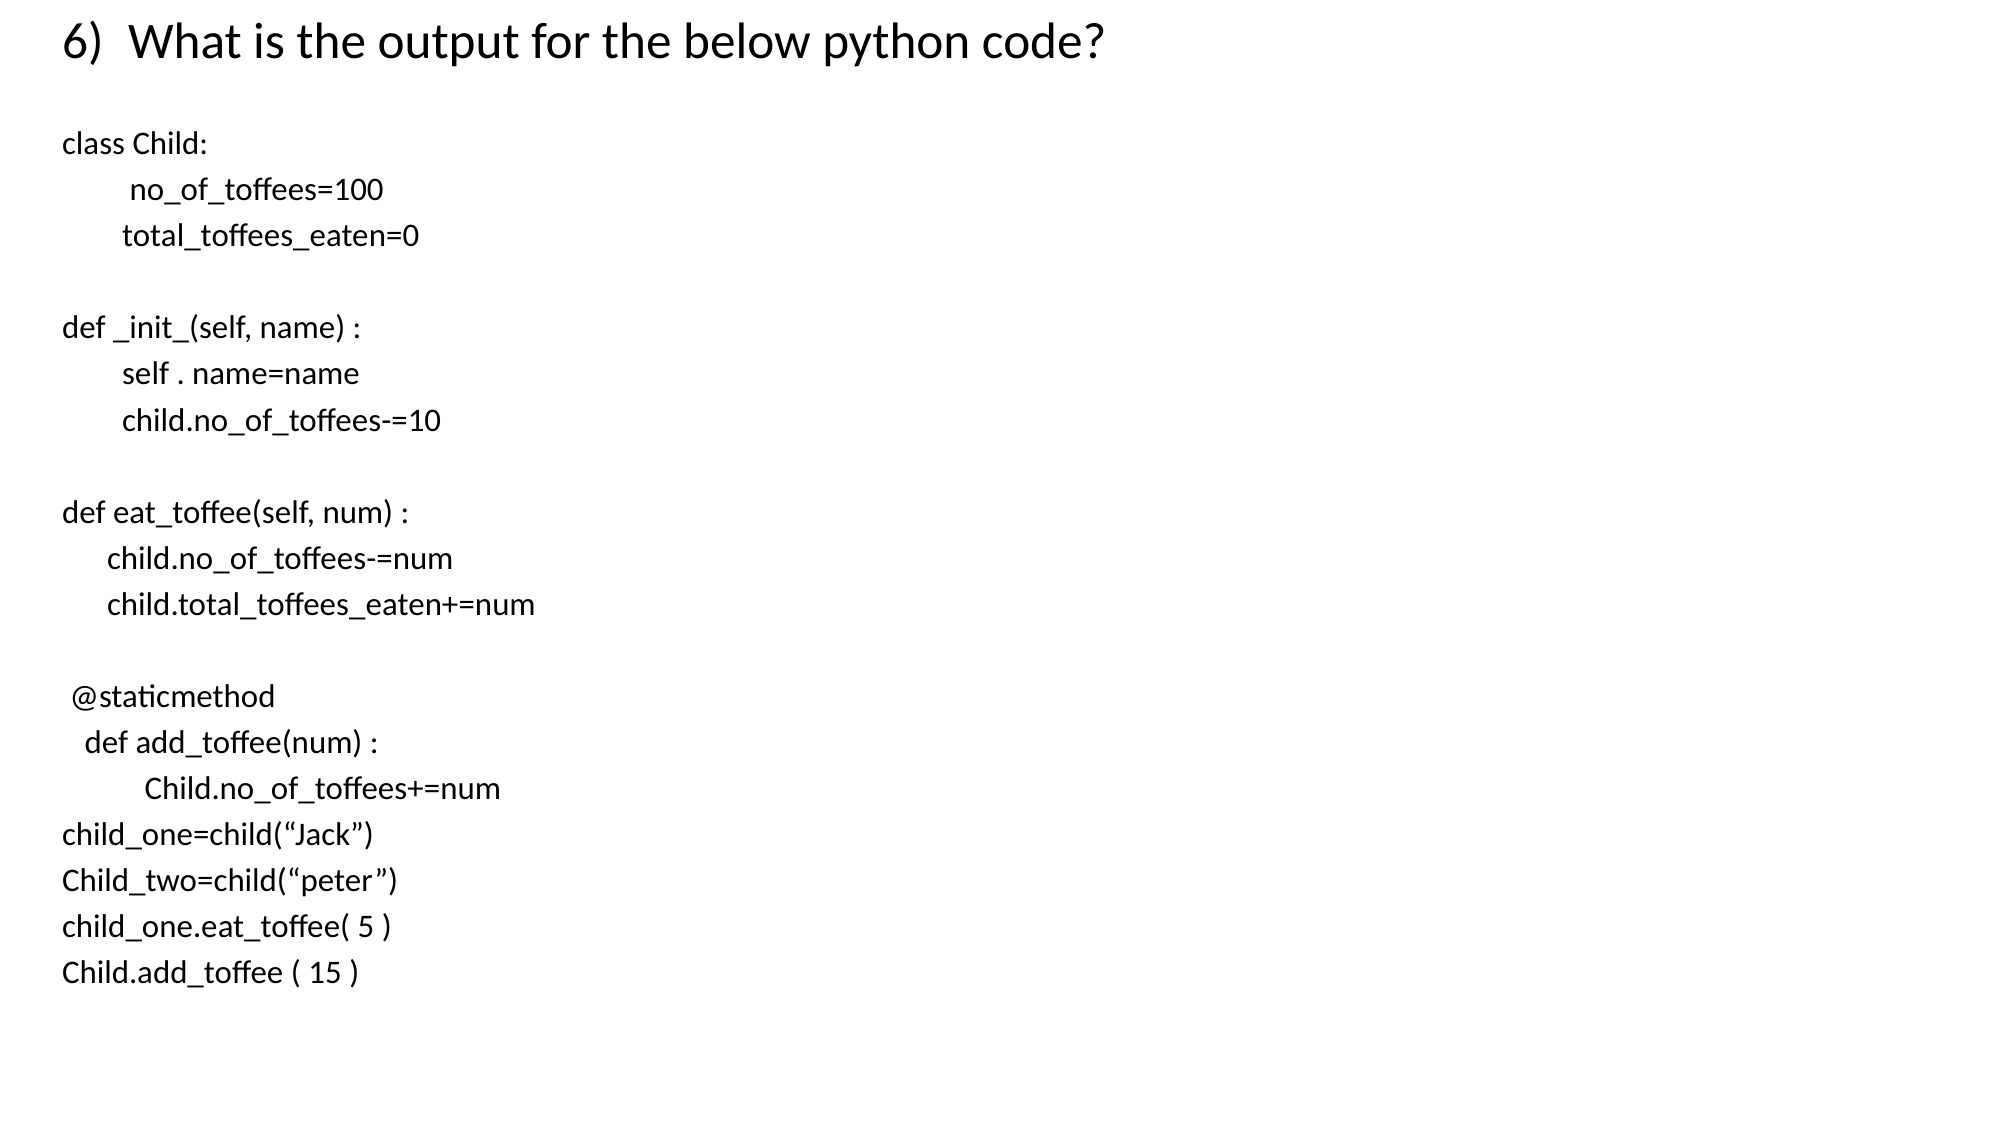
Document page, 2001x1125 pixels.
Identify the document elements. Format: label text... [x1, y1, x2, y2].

list What is the output for the below python code? class Child: no_of_toffees=100 total_toffees_eaten=0 def _init_(self, name) : self . name=name child.no_of_toffees-=10 def eat_toffee(self, num) : child.no_of_toffees-=num child.total_toffees_eaten+=num @staticmethod def add_toffee(num) : Child.no_of_toffees+=num child_one=child(“Jack”) Child_two=child(“peter”) child_one.eat_toffee( 5 ) Child.add_toffee ( 15 ) [47, 0, 1861, 1125]
